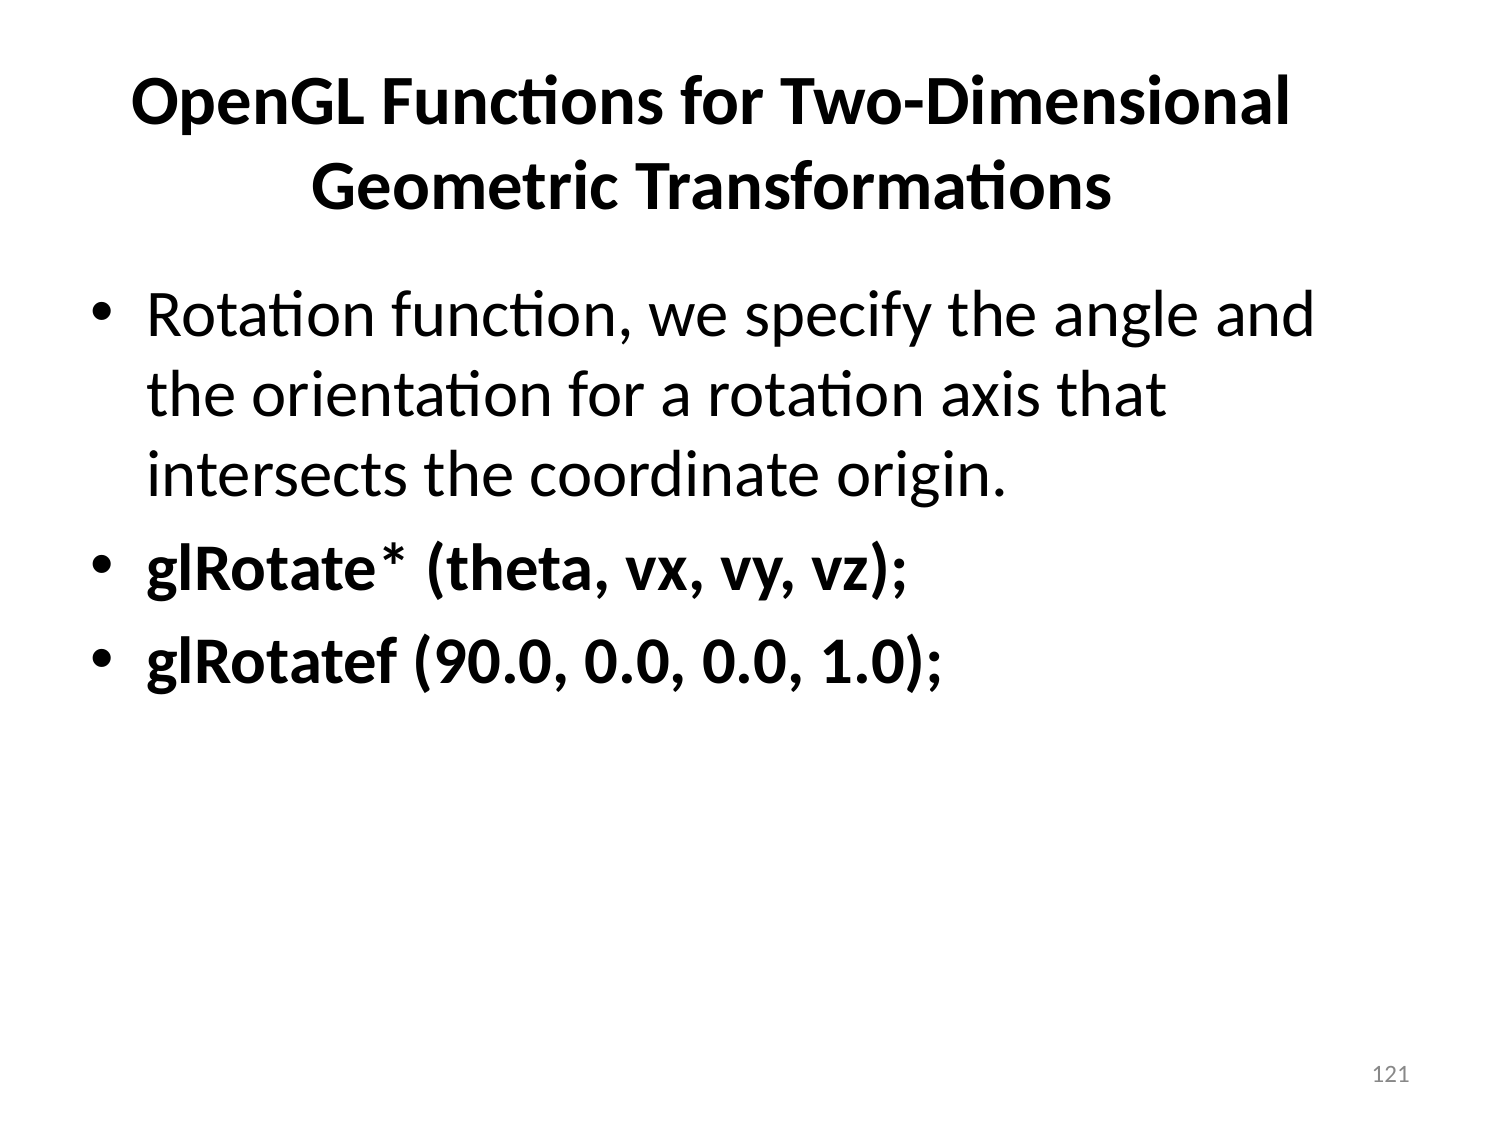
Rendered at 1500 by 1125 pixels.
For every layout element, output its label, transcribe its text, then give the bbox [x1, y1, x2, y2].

title OpenGL Functions for Two-Dimensional Geometric Transformations [0, 45, 1425, 233]
list Rotation function, we specify the angle and the orientation for a rotation axis that intersects the coordinate origin. glRotate* (theta, vx, vy, vz); glRotatef (90.0, 0.0, 0.0, 1.0); [75, 262, 1425, 1005]
slide_number ‹#› [1074, 1042, 1425, 1103]
